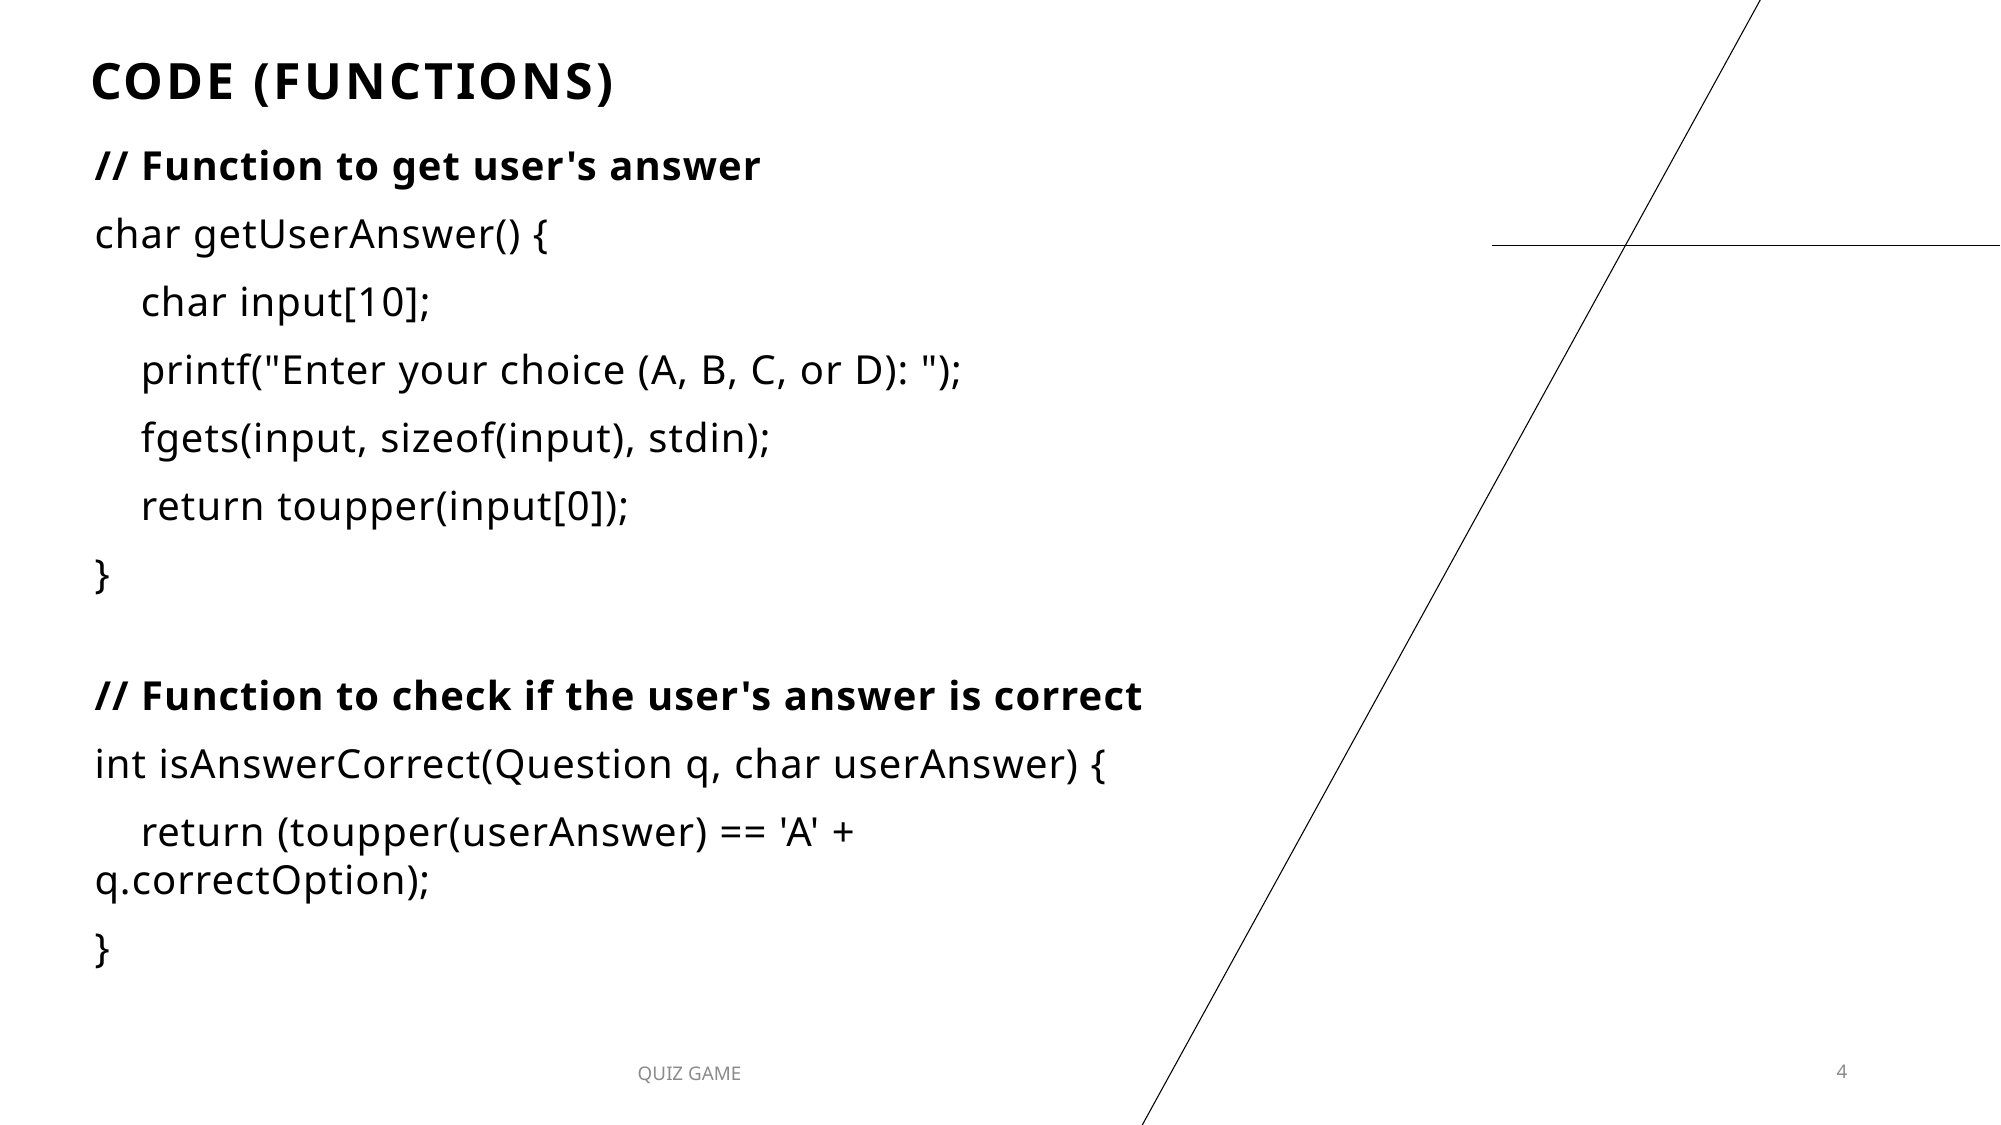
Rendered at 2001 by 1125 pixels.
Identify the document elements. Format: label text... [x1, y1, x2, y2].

title CODE (Functions) [75, 0, 914, 179]
slide_number 4 [1412, 1042, 1863, 1103]
list // Function to get user's answer char getUserAnswer() { char input[10]; printf("Enter your choice (A, B, C, or D): "); fgets(input, sizeof(input), stdin); return toupper(input[0]); } // Function to check if the user's answer is correct int isAnswerCorrect(Question q, char userAnswer) { return (toupper(userAnswer) == 'A' + q.correctOption); } [79, 133, 1214, 986]
footer QUIZ GAME [404, 1042, 975, 1103]
